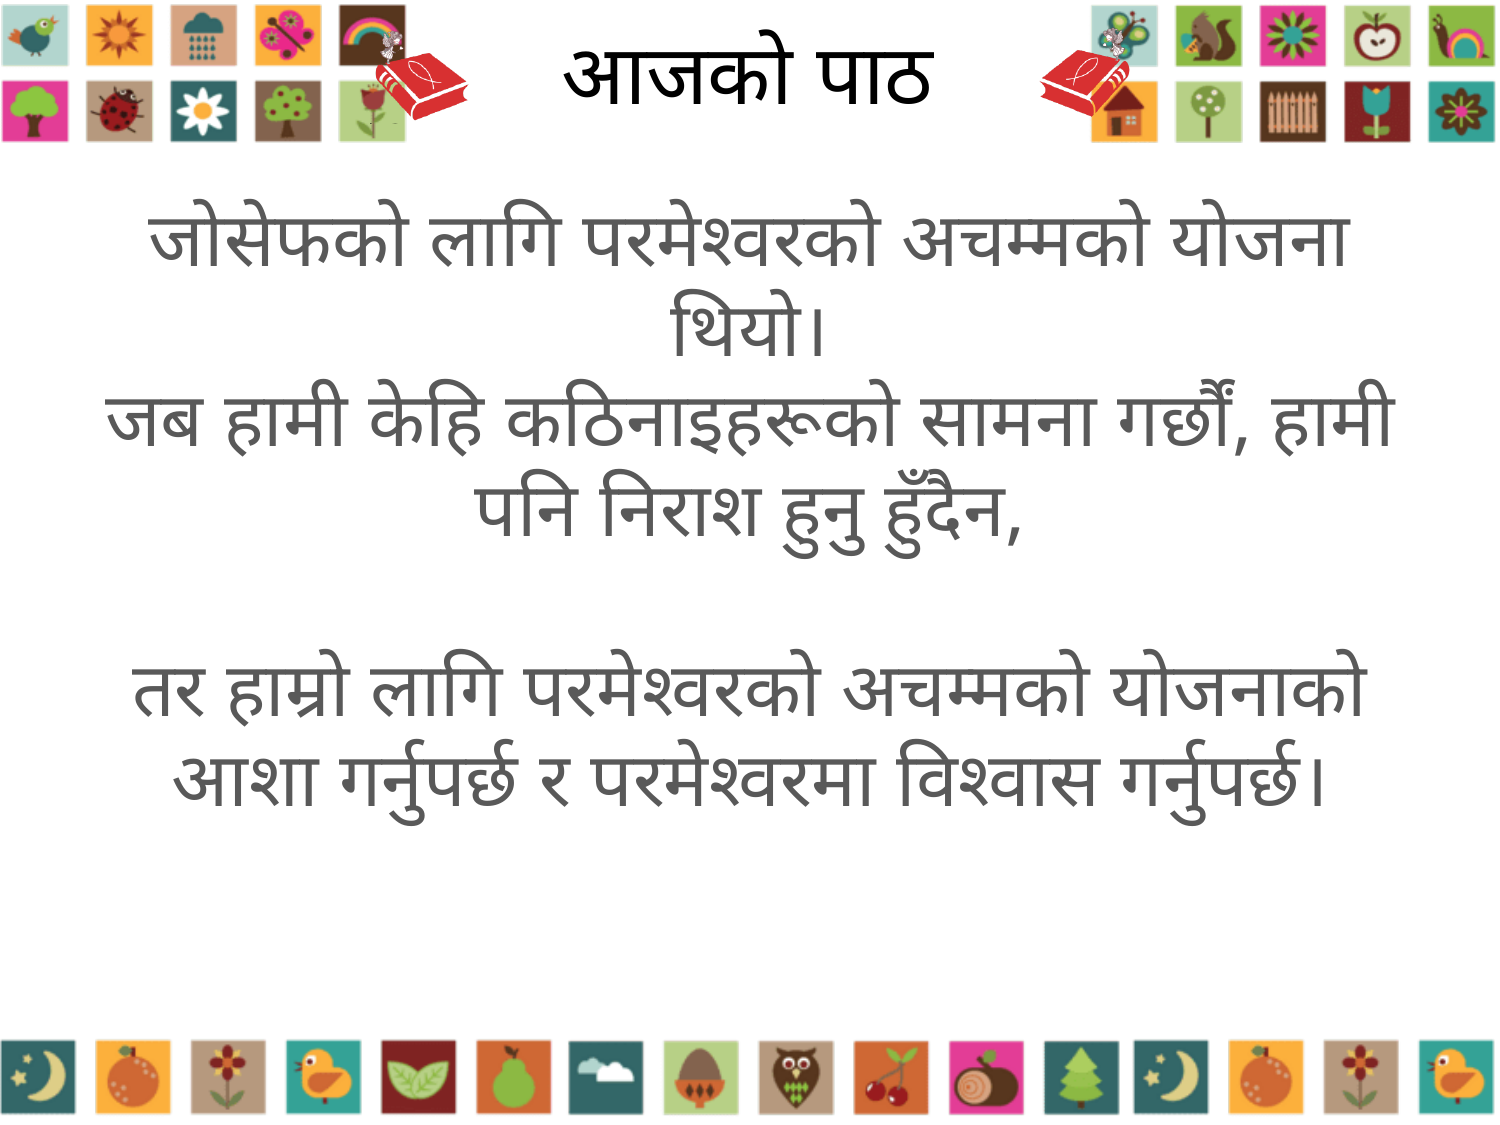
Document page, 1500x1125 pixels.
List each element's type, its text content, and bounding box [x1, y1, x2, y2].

picture [1008, 3, 1500, 150]
text_box आजको पाठ [425, 13, 1077, 129]
text_box जोसेफको लागि परमेश्वरको अचम्मको योजना थियो। जब हामी केहि कठिनाइहरूको सामना गर्छौं, हामी पनि निराश हुनु हुँदैन, तर हाम्रो लागि परमेश्वरको अचम्मको योजनाको आशा गर्नुपर्छ र परमेश्वरमा विश्वास गर्नुपर्छ। [76, 184, 1424, 830]
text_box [0, 1028, 1500, 1118]
picture [0, 3, 501, 150]
